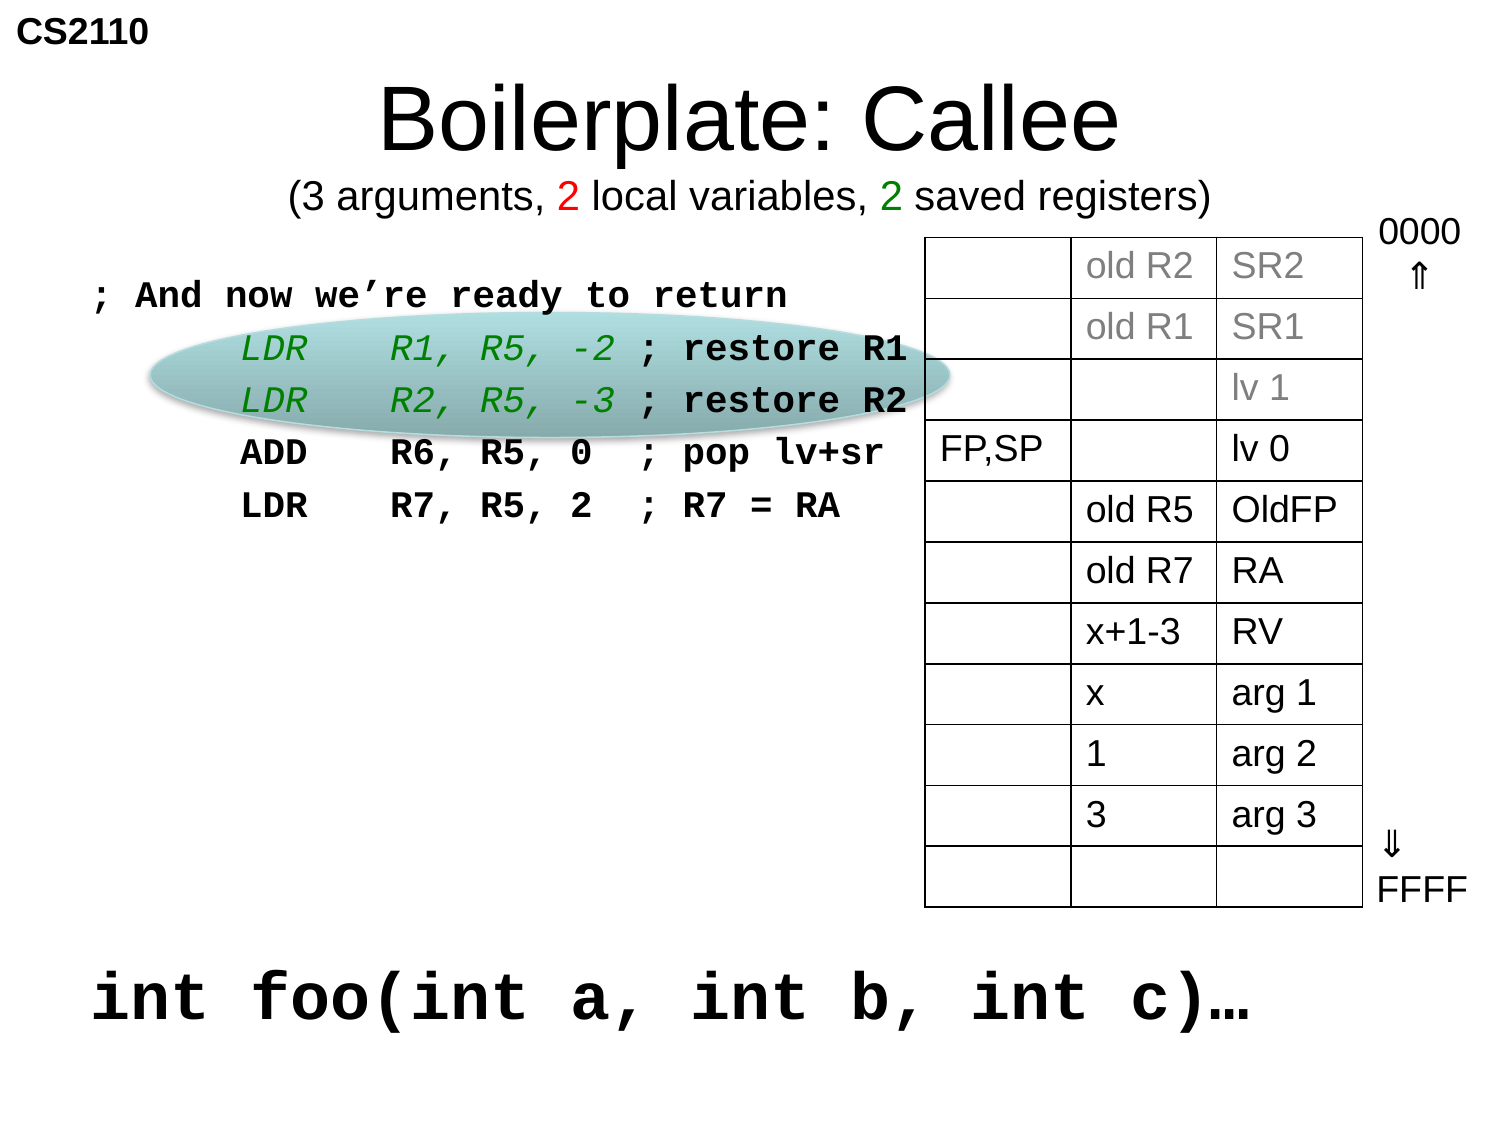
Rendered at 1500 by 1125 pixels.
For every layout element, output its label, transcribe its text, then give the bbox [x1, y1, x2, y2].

table_cell x+1-3 [1072, 604, 1216, 663]
table_cell lv 1 [1217, 360, 1362, 419]
table_cell [1072, 421, 1216, 480]
table_cell old R5 [1072, 482, 1216, 541]
table_cell OldFP [1217, 482, 1362, 541]
table_cell [926, 847, 1070, 906]
list ; And now we’re ready to return LDR R1, R5, -2 ; restore R1 LDR R2, R5, -3 ; restore R2 ADD R6, R5, 0 ; pop lv+sr LDR R7, R5, 2 ; R7 = RA int foo(int a, int b, int c)… [75, 262, 1425, 1100]
title Boilerplate: Callee (3 arguments, 2 local variables, 2 saved registers) [75, 45, 1425, 233]
table_cell [926, 604, 1070, 663]
table_cell [926, 543, 1070, 602]
table_cell RA [1217, 543, 1362, 602]
table_cell old R7 [1072, 543, 1216, 602]
table_header [926, 238, 1070, 298]
table_cell arg 2 [1217, 725, 1362, 785]
table_cell [1072, 360, 1216, 419]
table_cell [926, 360, 1070, 419]
text_box 0000 ⇑ [1363, 199, 1477, 305]
table_cell x [1072, 665, 1216, 724]
table_cell FP,SP [926, 421, 1070, 480]
table_cell [926, 665, 1070, 724]
table_header SR2 [1217, 238, 1362, 298]
table_cell arg 1 [1217, 665, 1362, 724]
table_cell [926, 299, 1070, 358]
table_cell SR1 [1217, 299, 1362, 358]
table_cell RV [1217, 604, 1362, 663]
table_header old R2 [1072, 238, 1216, 298]
table_cell [926, 786, 1070, 845]
table_cell [926, 725, 1070, 785]
table_cell [926, 482, 1070, 541]
text_box ⇓ FFFF [1361, 812, 1484, 918]
table_cell 3 [1072, 786, 1216, 845]
table_cell arg 3 [1217, 786, 1362, 845]
table_cell old R1 [1072, 299, 1216, 358]
table_cell 1 [1072, 725, 1216, 785]
table_cell lv 0 [1217, 421, 1362, 480]
table_cell [1217, 847, 1362, 906]
table_cell [1072, 847, 1216, 906]
